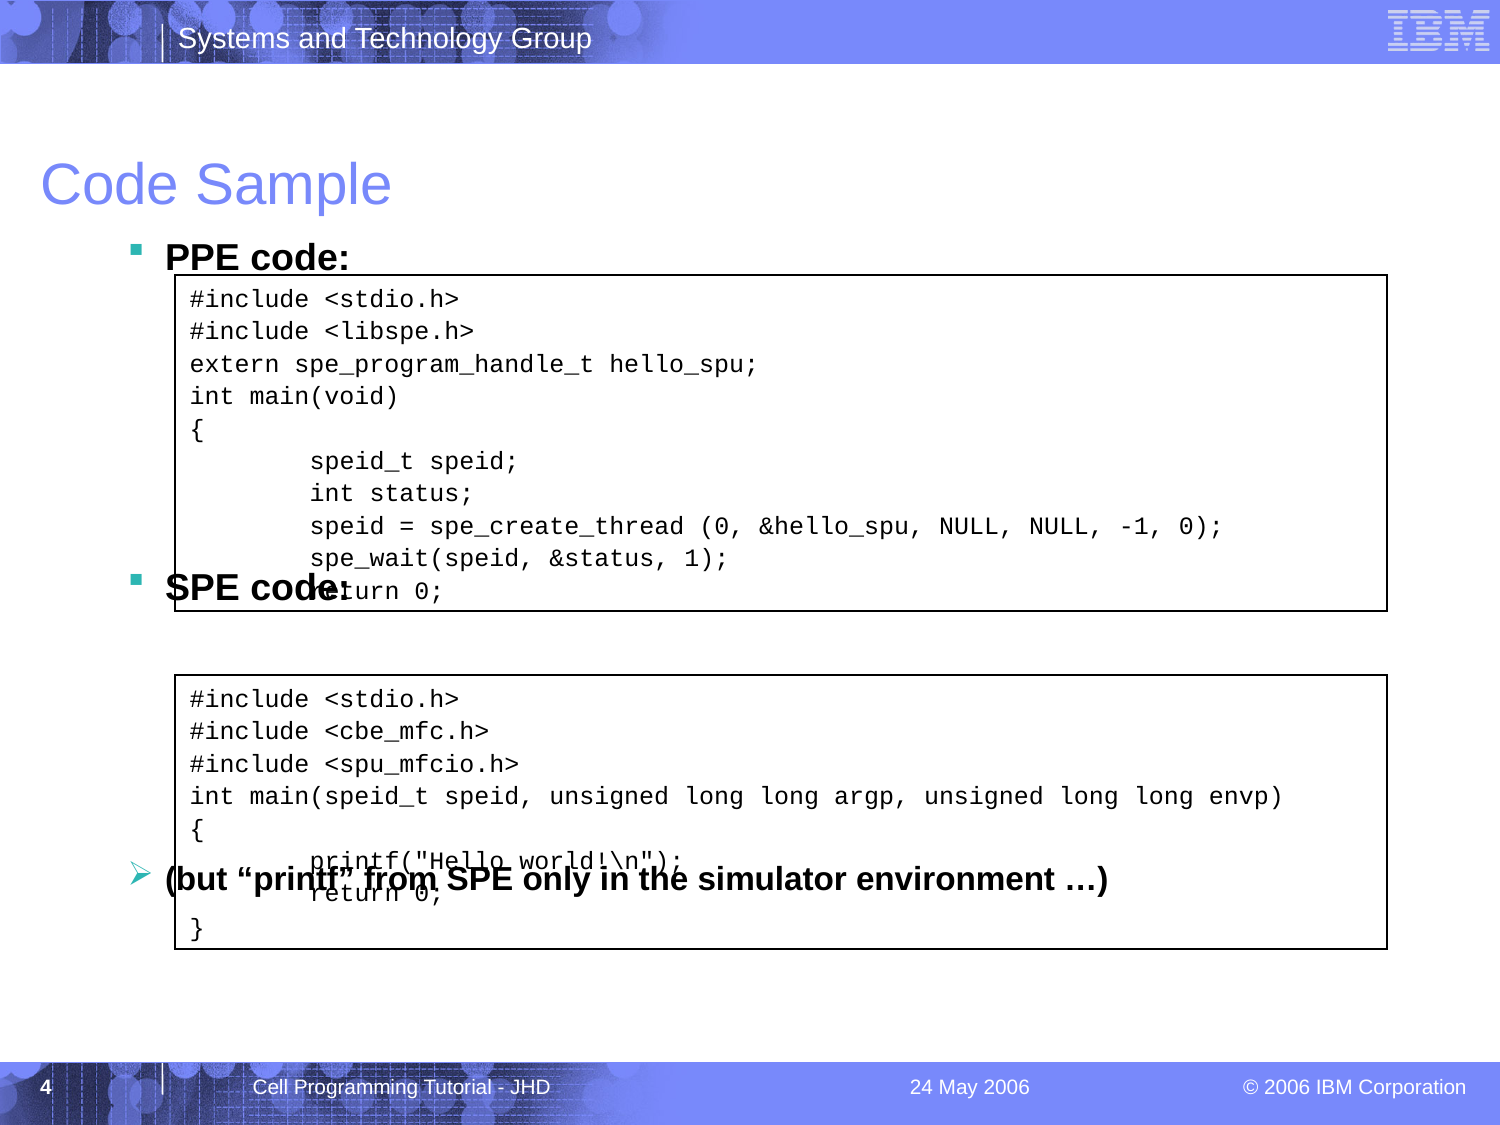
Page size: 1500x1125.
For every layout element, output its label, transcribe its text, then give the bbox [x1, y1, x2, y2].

slide_number 4 [25, 1066, 191, 1120]
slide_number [894, 1066, 1215, 1108]
list PPE code: SPE code: (but “printf” from SPE only in the simulator environment …) [112, 224, 1389, 988]
picture [0, 1063, 1500, 1125]
footer Cell Programming Tutorial - JHD [237, 1066, 864, 1108]
text_box #include <stdio.h> #include <cbe_mfc.h> #include <spu_mfcio.h> int main(speid_t speid, unsigned long long argp, unsigned long long envp) { printf("Hello world!\n"); return 0; } [174, 675, 1388, 950]
title Code Sample [25, 142, 1379, 225]
text_box #include <stdio.h> #include <libspe.h> extern spe_program_handle_t hello_spu; int main(void) { speid_t speid; int status; speid = spe_create_thread (0, &hello_spu, NULL, NULL, -1, 0); spe_wait(speid, &status, 1); return 0; [174, 274, 1388, 612]
picture [1, 1, 1500, 63]
